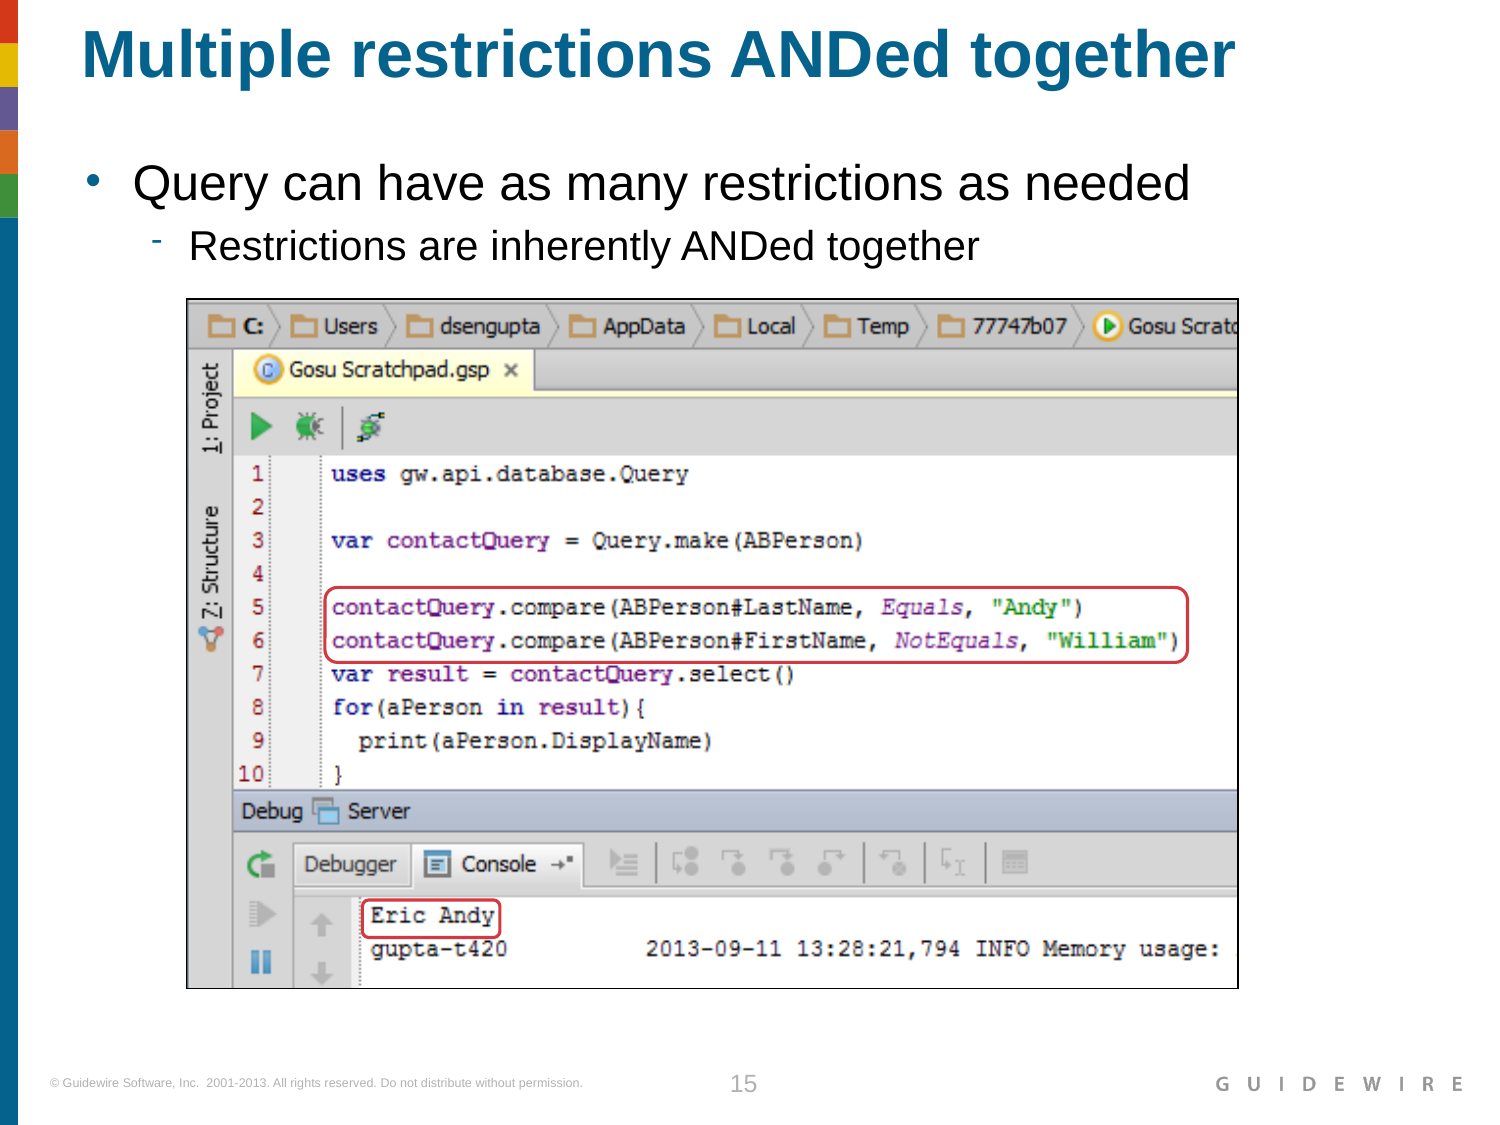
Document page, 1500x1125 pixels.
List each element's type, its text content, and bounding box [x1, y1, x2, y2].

picture [186, 299, 1238, 988]
picture [1215, 1073, 1480, 1096]
title Multiple restrictions ANDed together [81, 19, 1446, 142]
list Query can have as many restrictions as needed Restrictions are inherently ANDed together [85, 149, 1451, 288]
